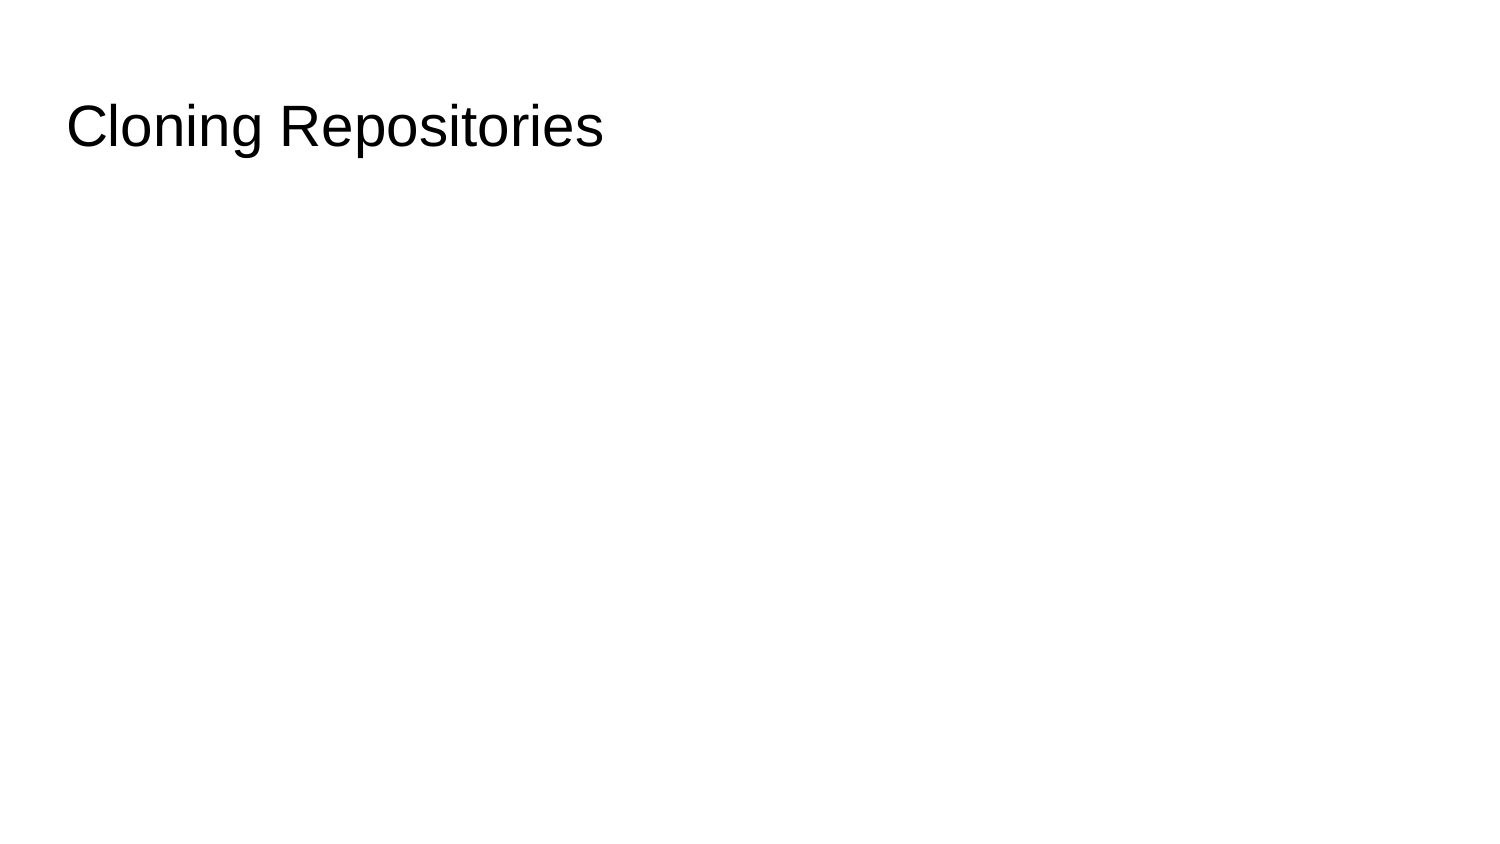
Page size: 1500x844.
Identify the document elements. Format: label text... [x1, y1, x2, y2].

title Cloning Repositories [51, 72, 1449, 167]
